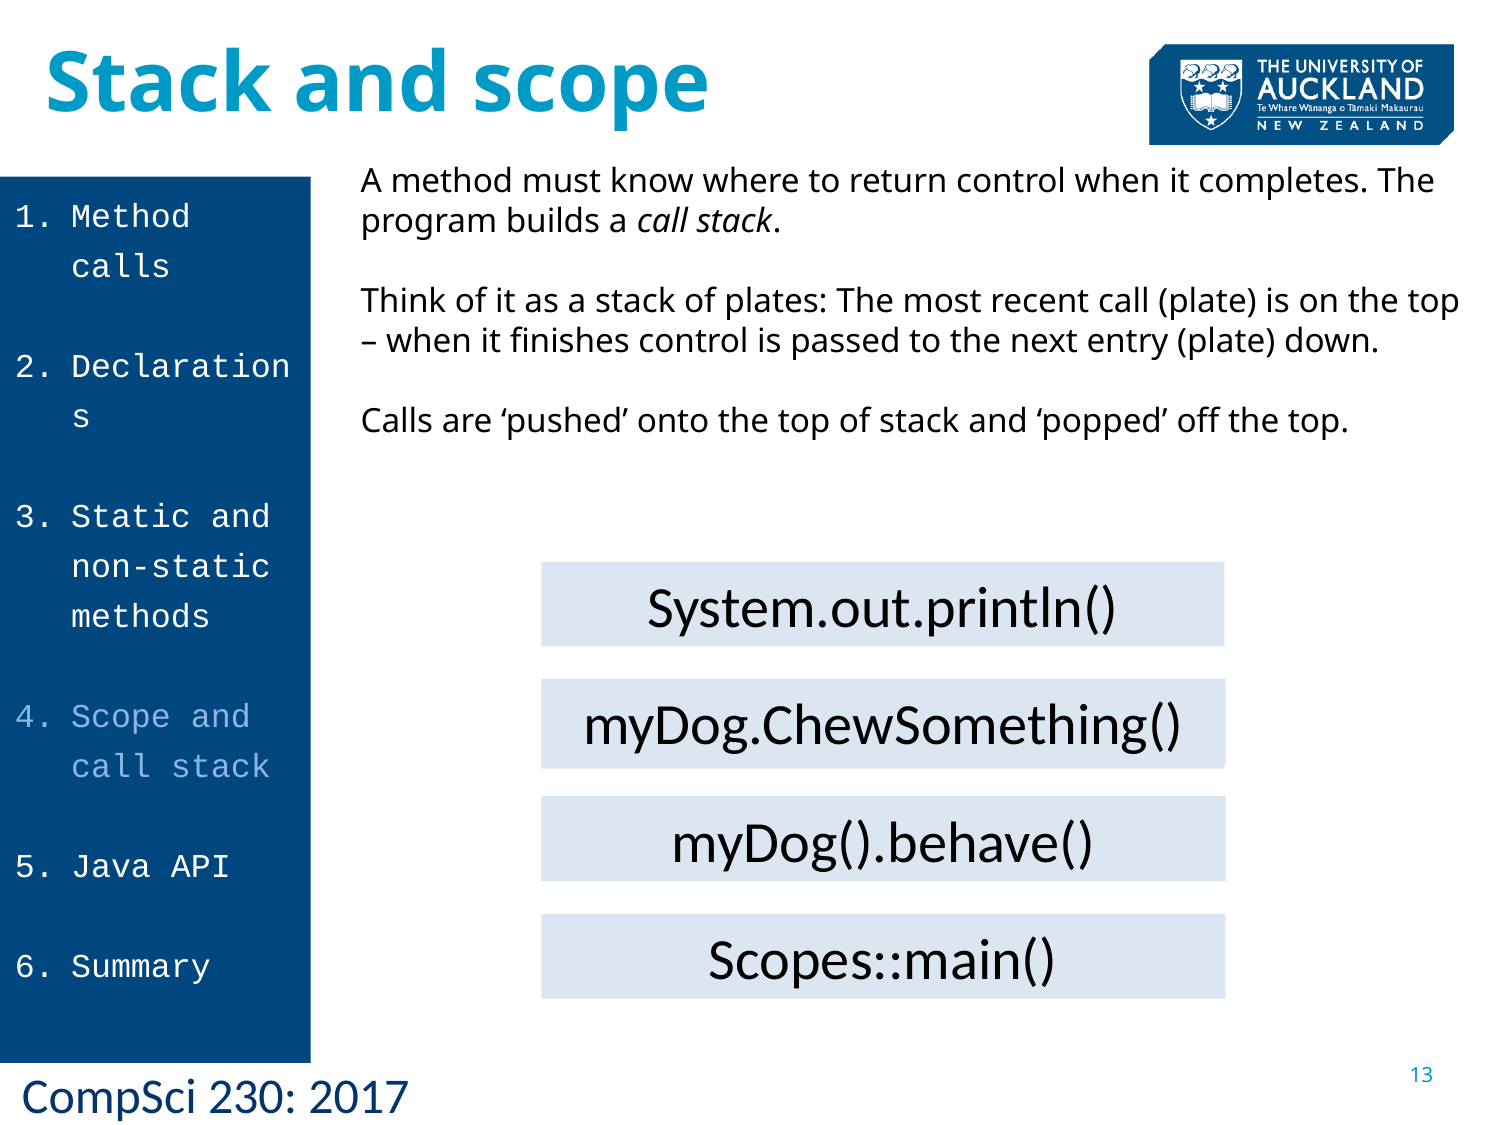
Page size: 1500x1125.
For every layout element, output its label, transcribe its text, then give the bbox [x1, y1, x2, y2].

list A method must know where to return control when it completes. The program builds a call stack. Think of it as a stack of plates: The most recent call (plate) is on the top – when it finishes control is passed to the next entry (plate) down. Calls are ‘pushed’ onto the top of stack and ‘popped’ off the top. [345, 152, 1479, 665]
picture [1149, 44, 1454, 145]
text_box Stack and scope [30, 21, 1100, 139]
text_box System.out.println() [541, 764, 1225, 769]
list Method calls Declarations Static and non-static methods Scope and call stack Java API Summary [0, 176, 311, 1063]
text_box myDog.ChewSomething() [541, 678, 1226, 764]
text_box myDog().behave() [541, 796, 1226, 882]
slide_number 13 [1394, 1054, 1500, 1125]
text_box Scopes::main() [541, 913, 1226, 999]
